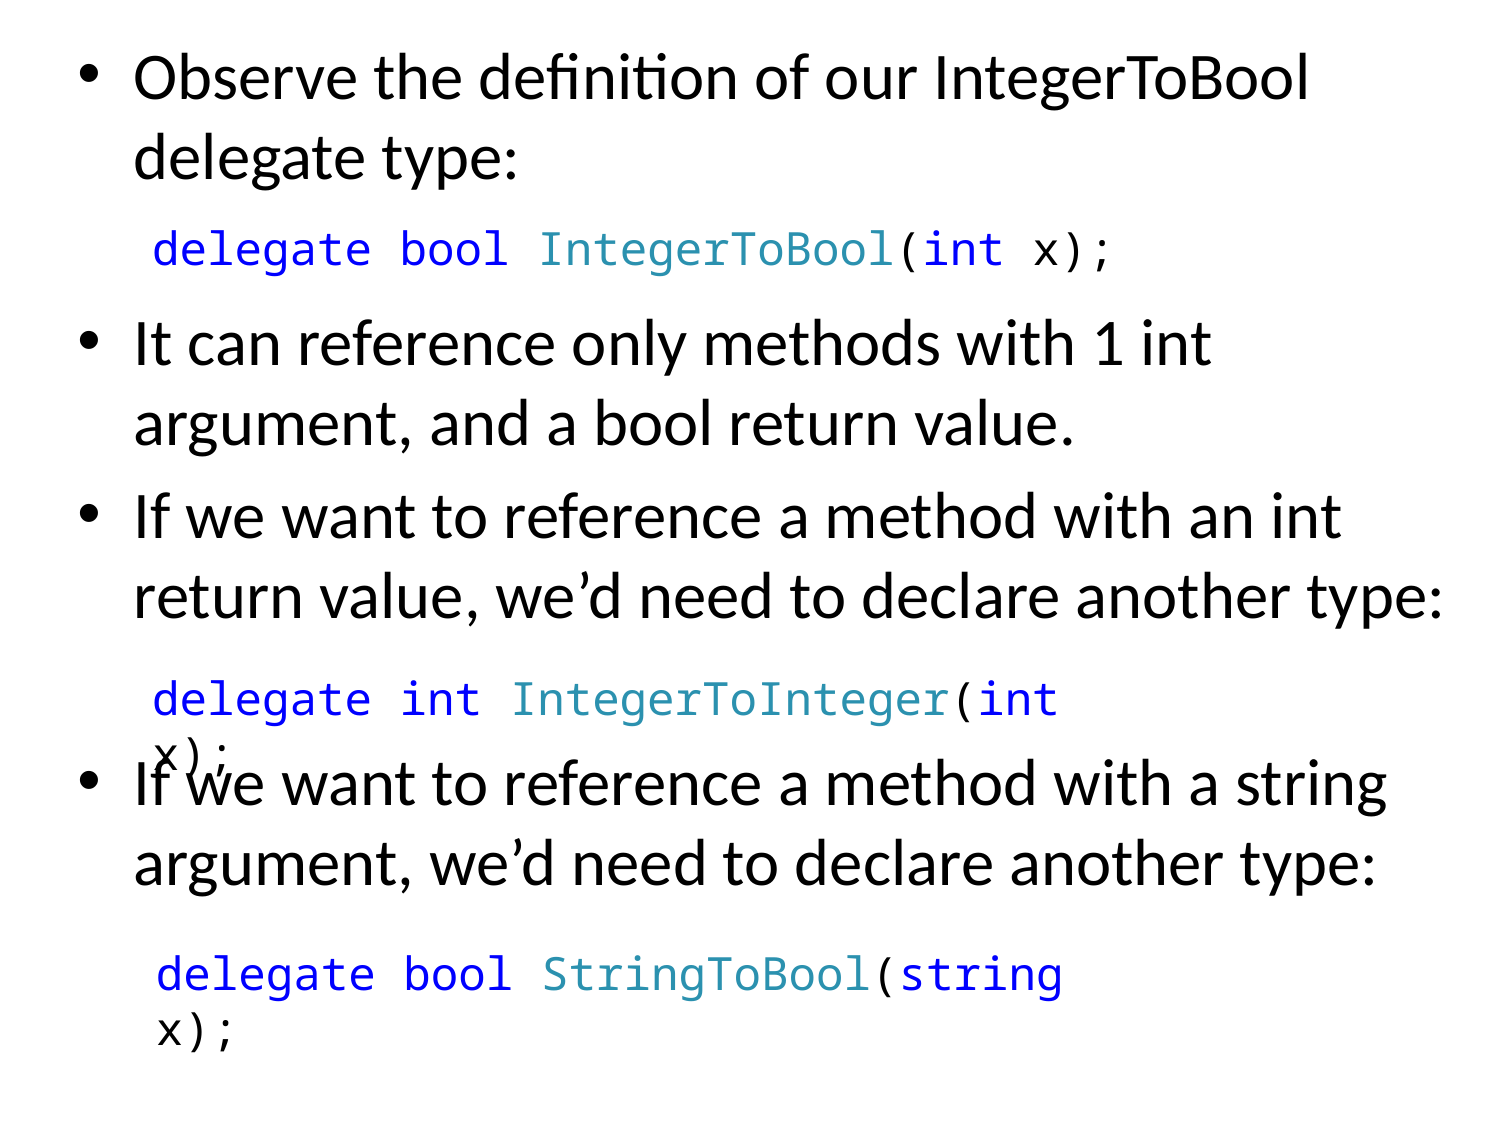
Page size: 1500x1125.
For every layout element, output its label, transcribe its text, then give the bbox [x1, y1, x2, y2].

list Observe the definition of our IntegerToBool delegate type: It can reference only methods with 1 int argument, and a bool return value. If we want to reference a method with an int return value, we’d need to declare another type: If we want to reference a method with a string argument, we’d need to declare another type: [62, 24, 1500, 1075]
text_box delegate bool StringToBool(string x); [141, 937, 1179, 1063]
text_box delegate bool IntegerToBool(int x); [137, 212, 1175, 283]
text_box delegate int IntegerToInteger(int x); [137, 662, 1175, 788]
